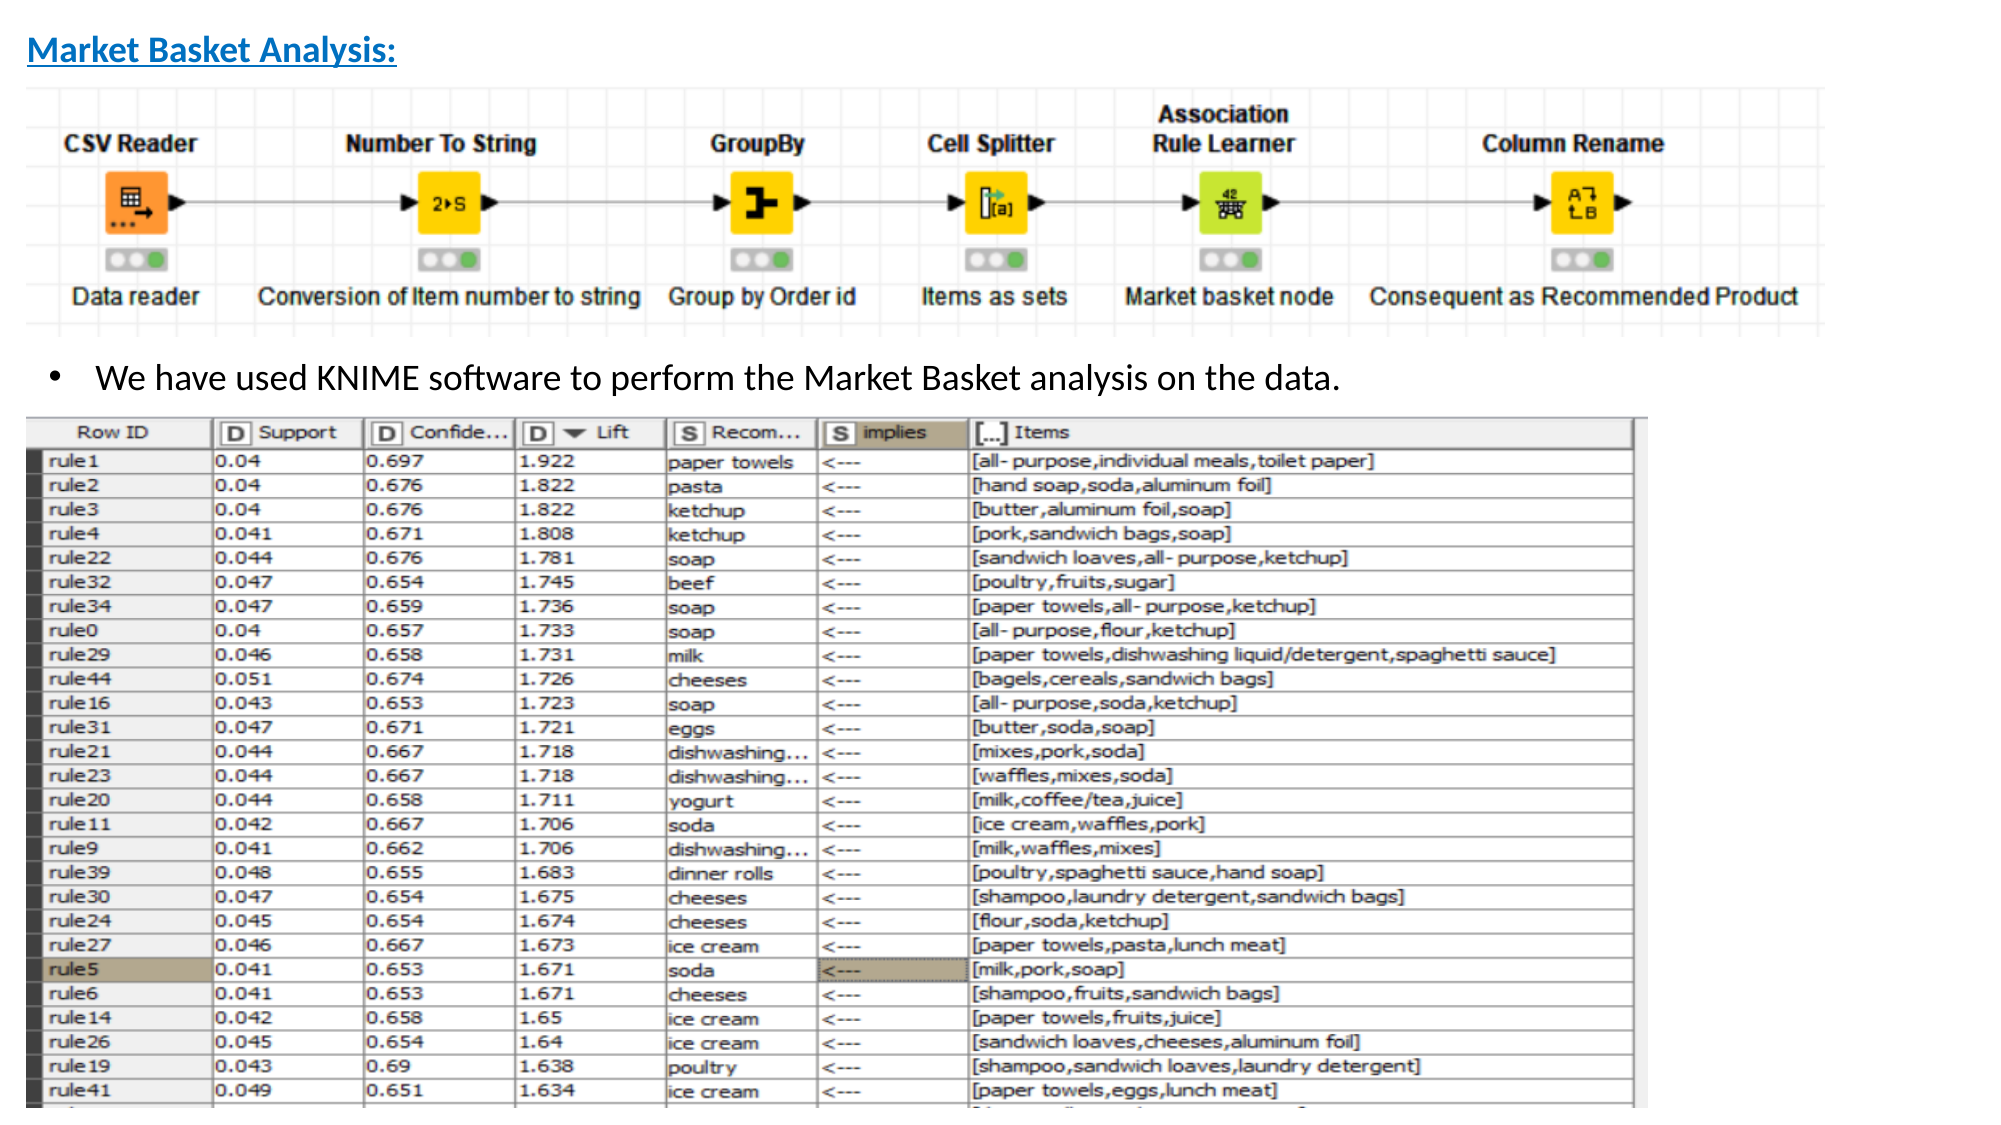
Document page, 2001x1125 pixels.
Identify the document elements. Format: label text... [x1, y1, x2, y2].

picture [26, 415, 1648, 1108]
picture [26, 86, 1825, 337]
text_box We have used KNIME software to perform the Market Basket analysis on the data. [33, 345, 1367, 406]
text_box Market Basket Analysis: [11, 17, 413, 78]
